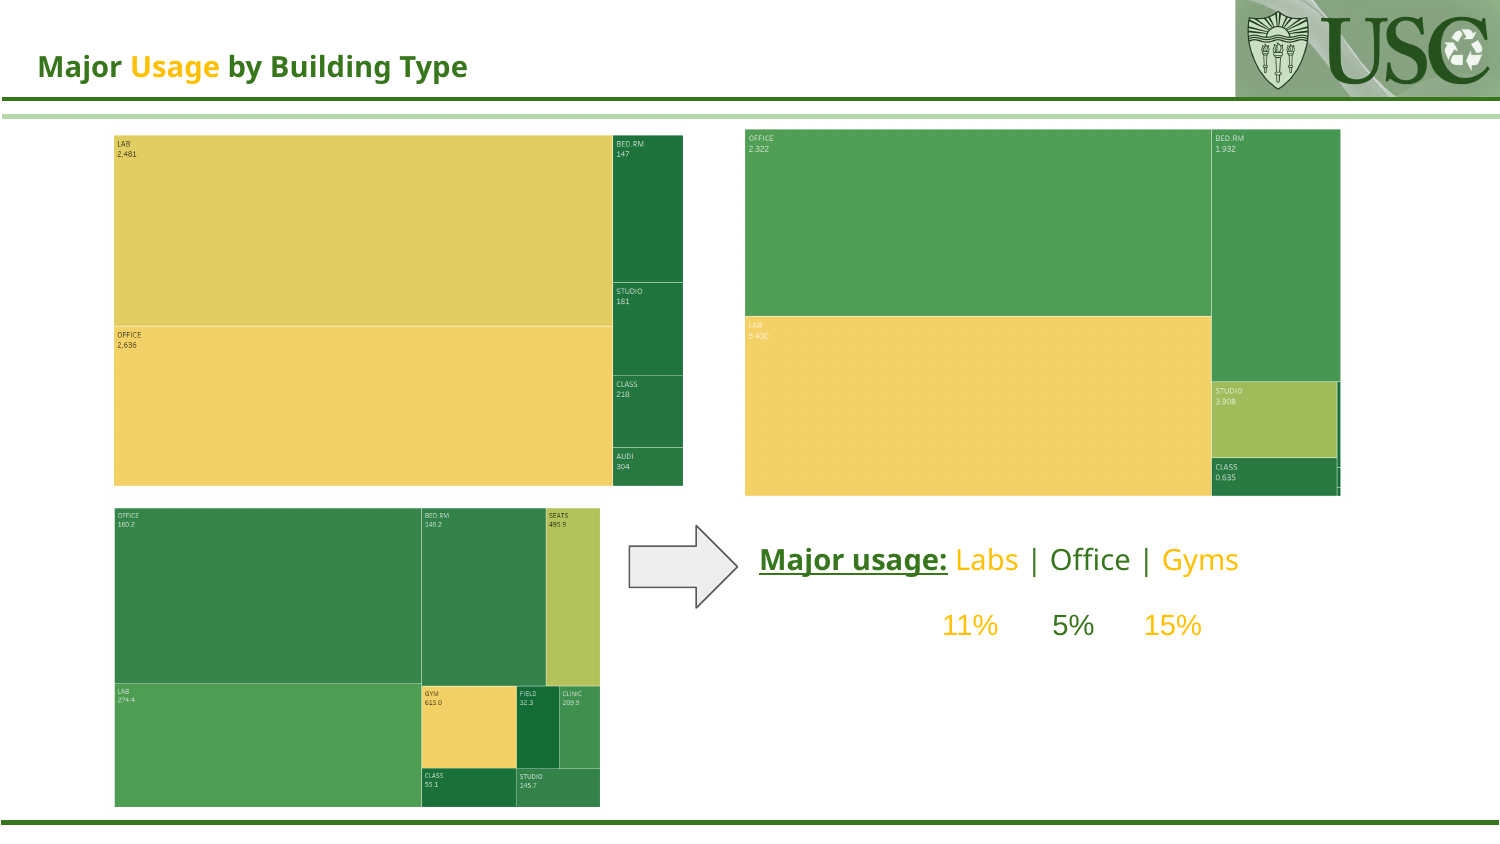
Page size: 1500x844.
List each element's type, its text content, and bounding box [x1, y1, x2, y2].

text_box 15% [1140, 591, 1263, 657]
picture [108, 127, 686, 491]
text_box 5% [1037, 591, 1140, 657]
text_box 11% [926, 591, 1037, 657]
picture [737, 123, 1348, 502]
text_box Major usage: Labs | Office | Gyms [744, 525, 1386, 591]
text_box [629, 525, 738, 609]
picture [108, 502, 605, 810]
text_box Major Usage by Building Type [22, 33, 773, 98]
picture [1234, 0, 1500, 98]
